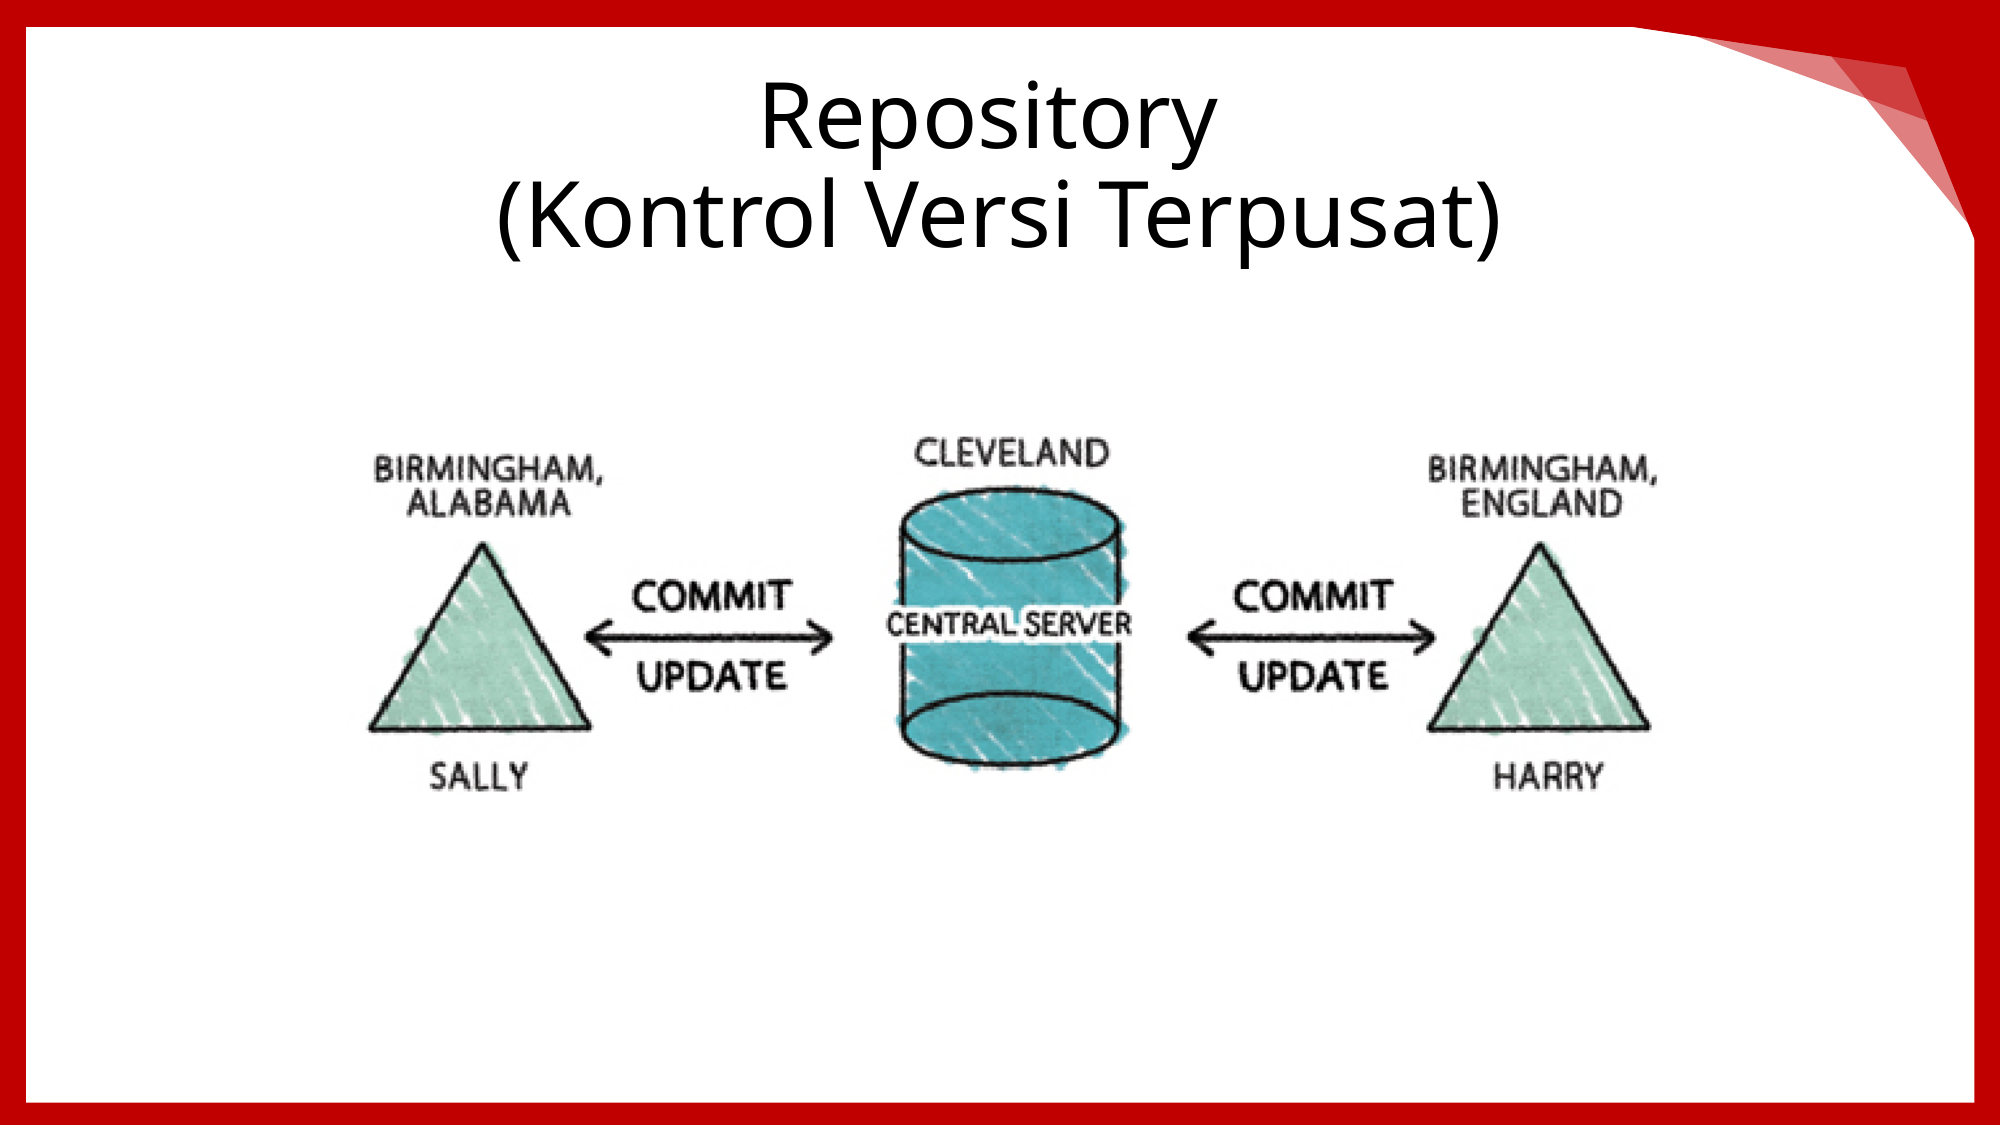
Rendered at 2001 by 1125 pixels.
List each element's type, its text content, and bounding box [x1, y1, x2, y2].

title Repository (Kontrol Versi Terpusat) [137, 59, 1863, 278]
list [331, 403, 1700, 819]
